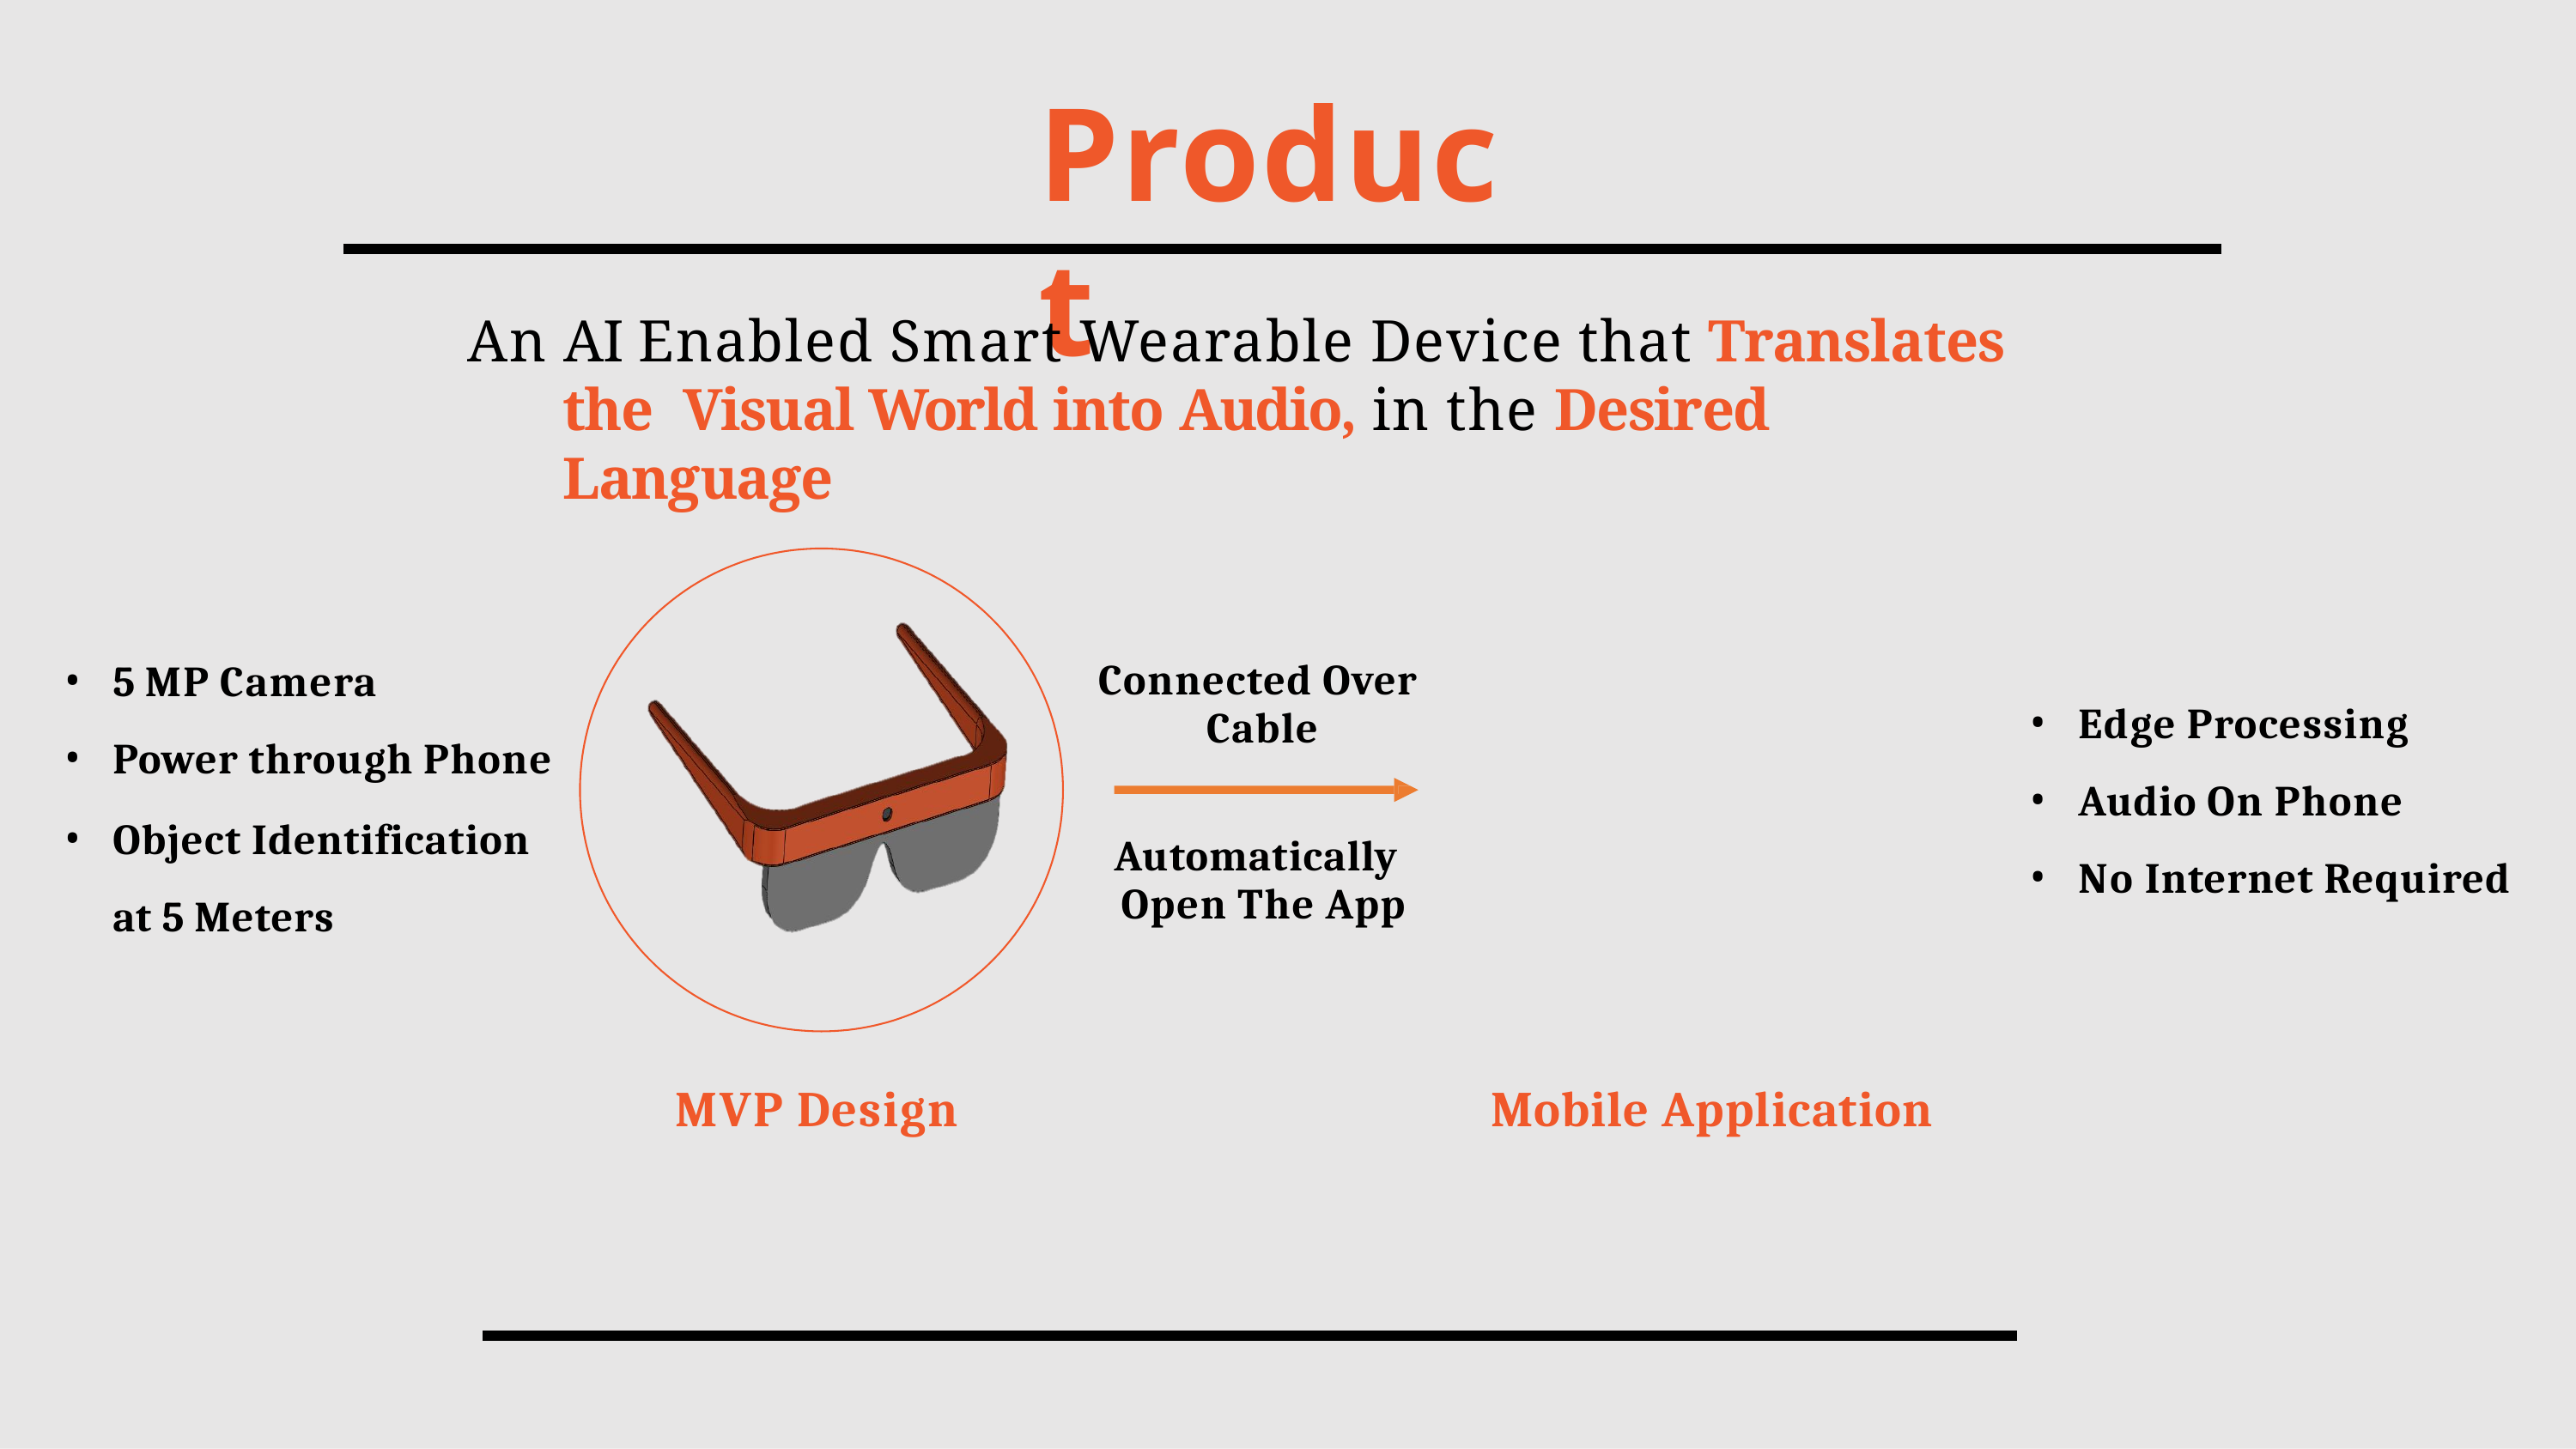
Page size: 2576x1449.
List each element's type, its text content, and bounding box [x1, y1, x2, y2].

text_box Automatically Open The App [1109, 825, 1410, 928]
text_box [579, 547, 1065, 1033]
text_box Edge Processing Audio On Phone No Internet Required [2027, 667, 2524, 902]
text_box An AI Enabled Smart Wearable Device that Translates the Visual World into Audio, in the Desired Language [465, 302, 2034, 511]
text_box Connected Over Cable [1097, 648, 1433, 752]
title Product [1036, 70, 1529, 248]
text_box MVP Design [673, 1075, 969, 1137]
title Product [1036, 249, 1529, 302]
text_box 5 MP Camera Power through Phone Object Identification at 5 Meters [62, 626, 569, 941]
text_box Mobile Application [1489, 1075, 1950, 1137]
text_box [1114, 778, 1419, 803]
